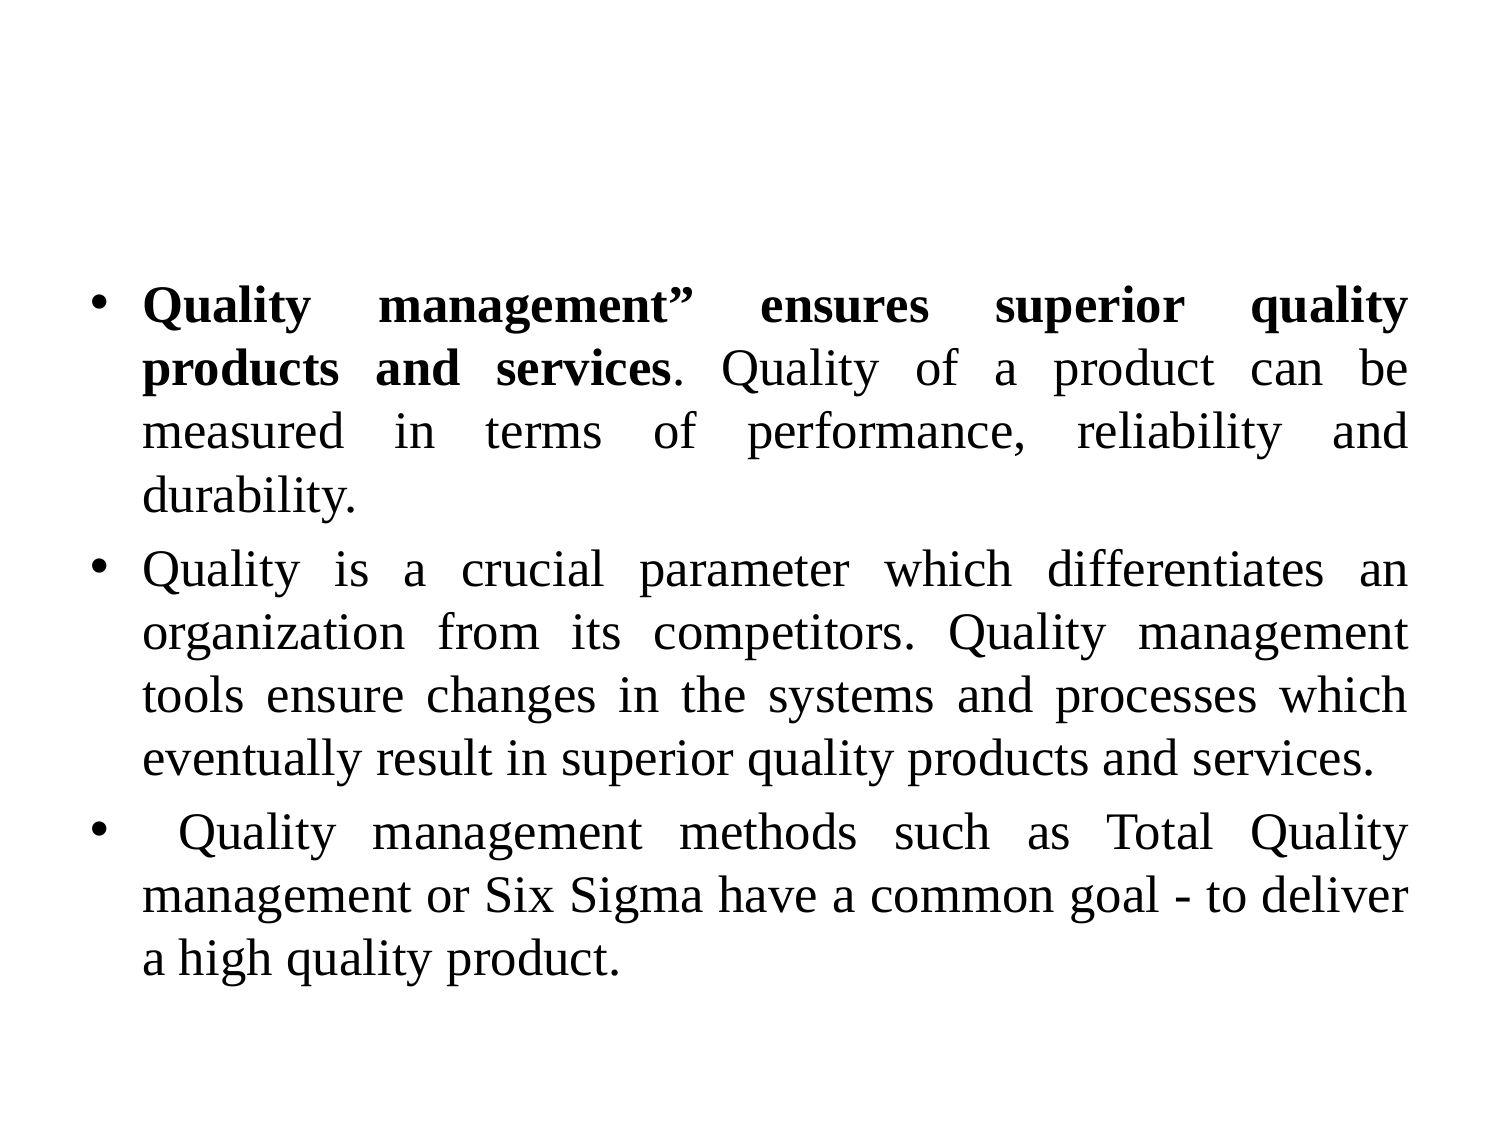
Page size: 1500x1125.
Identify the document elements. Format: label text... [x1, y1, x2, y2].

list Quality management” ensures superior quality products and services. Quality of a product can be measured in terms of performance, reliability and durability. Quality is a crucial parameter which differentiates an organization from its competitors. Quality management tools ensure changes in the systems and processes which eventually result in superior quality products and services. Quality management methods such as Total Quality management or Six Sigma have a common goal - to deliver a high quality product. [75, 262, 1425, 1005]
